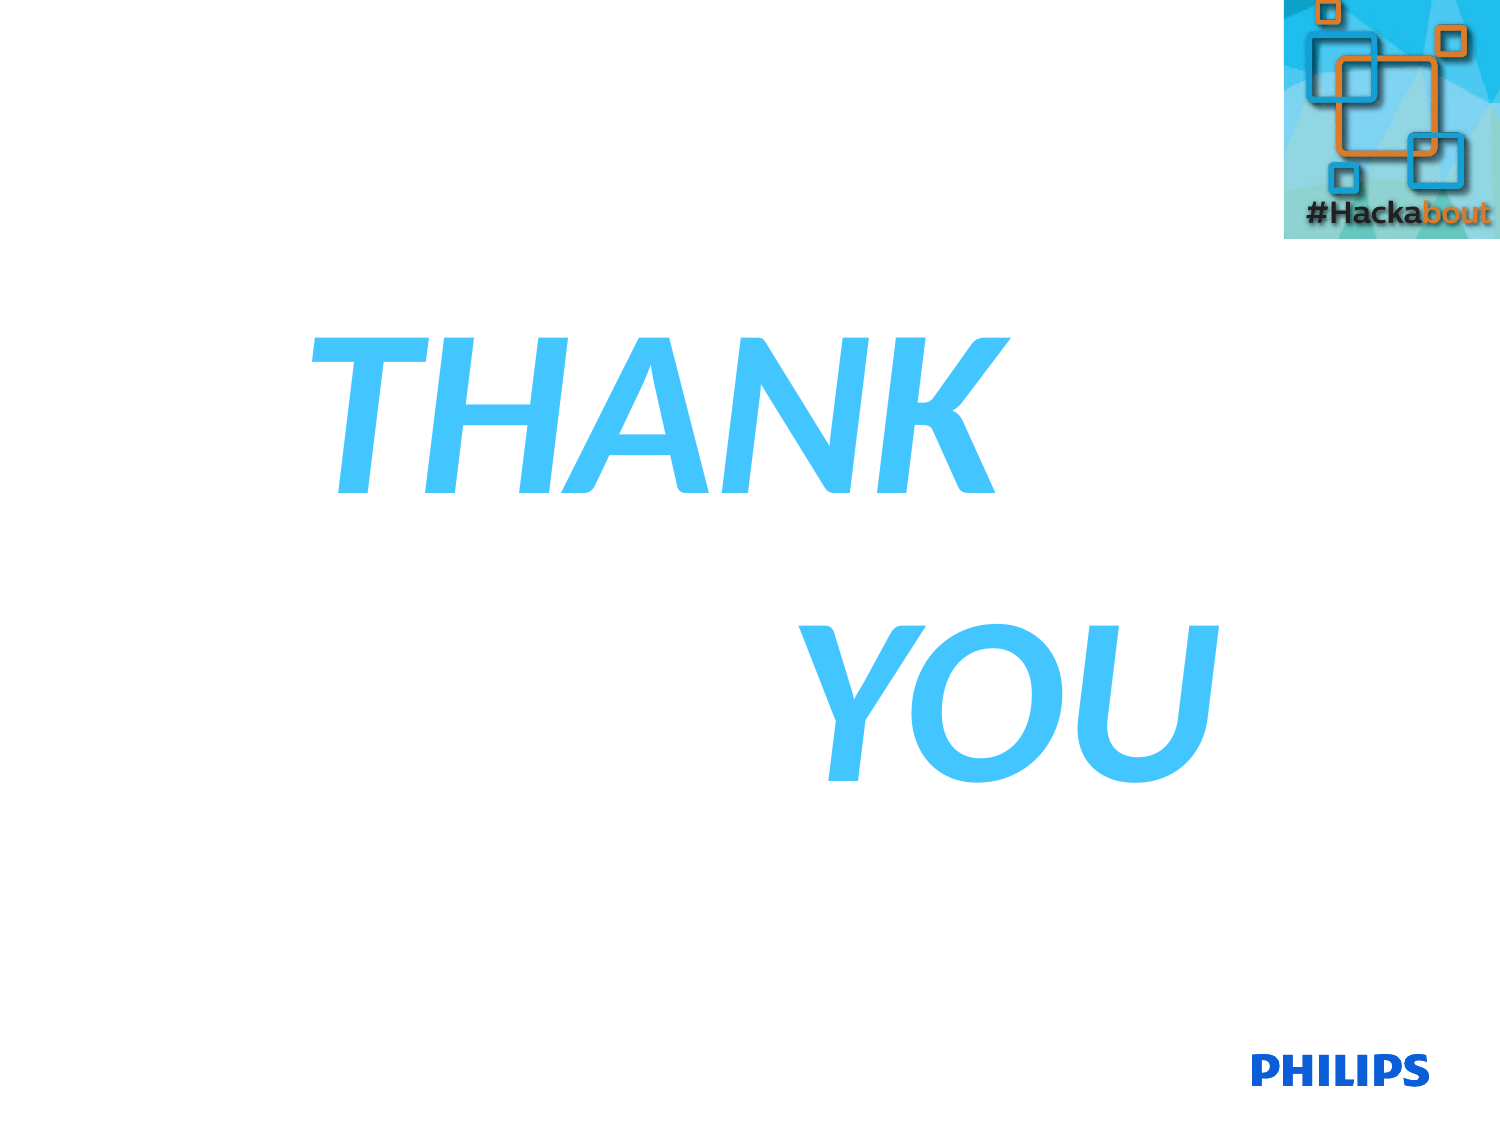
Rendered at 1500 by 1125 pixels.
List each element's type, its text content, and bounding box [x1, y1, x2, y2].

picture [1283, 0, 1500, 240]
text_box THANK YOU [17, 253, 1341, 1012]
